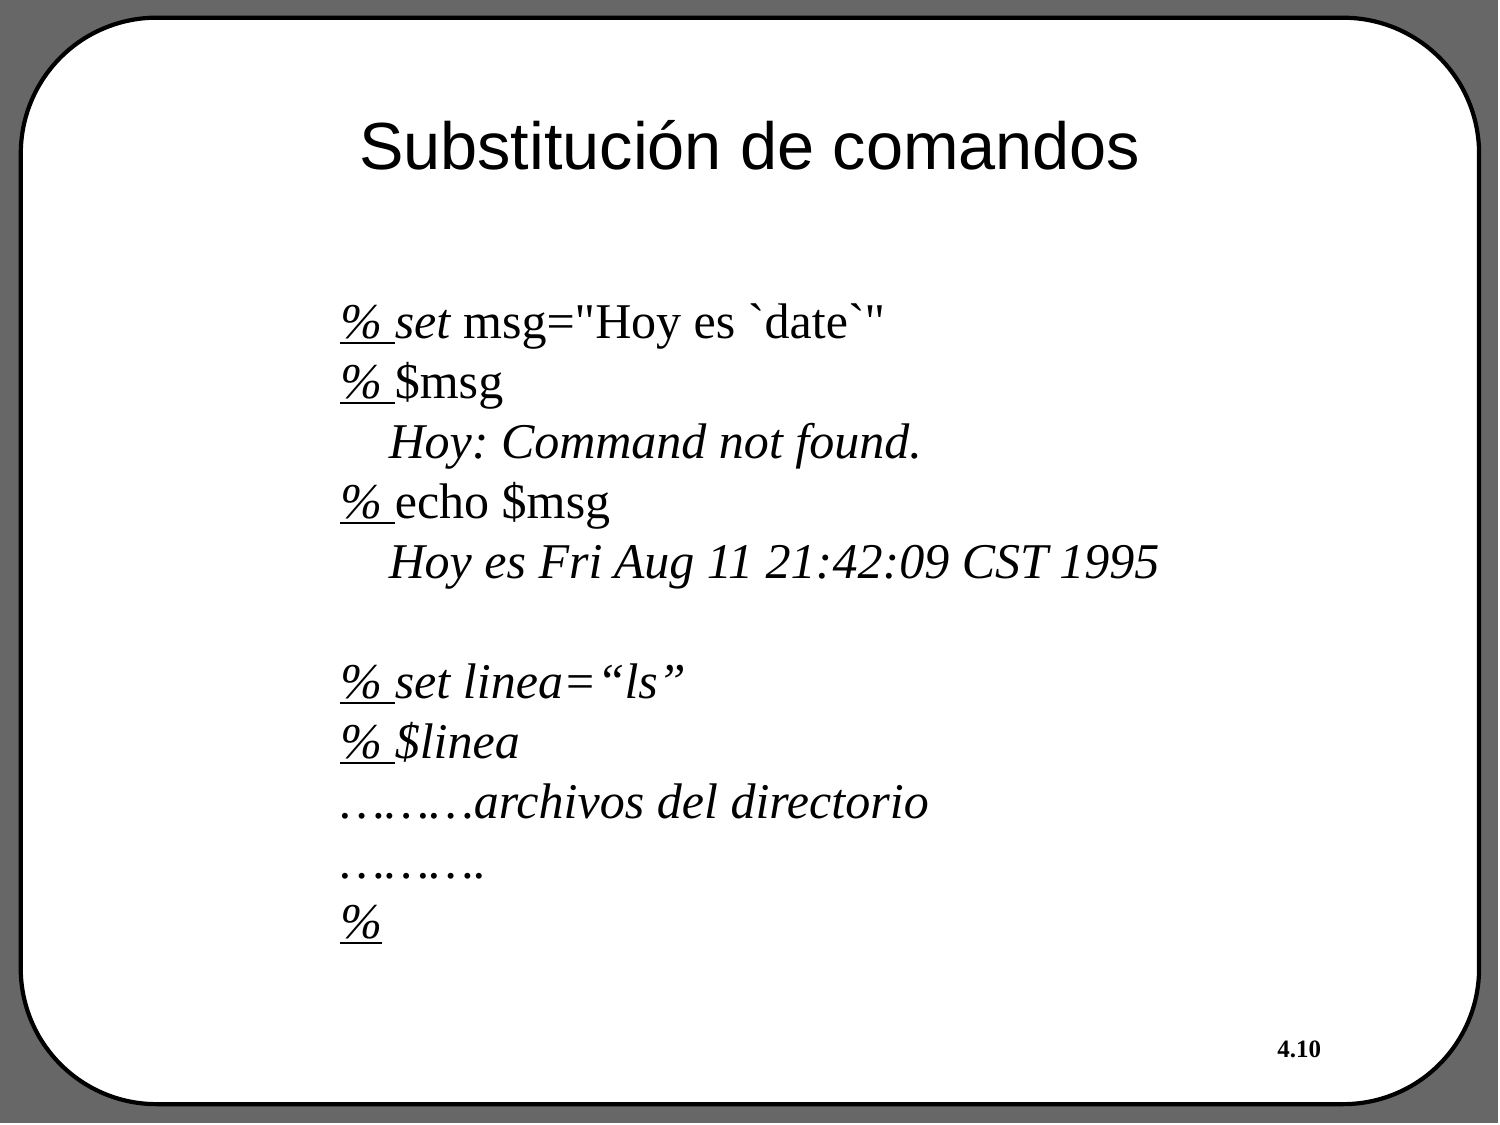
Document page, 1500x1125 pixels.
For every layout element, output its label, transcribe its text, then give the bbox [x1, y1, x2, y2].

list % set msg="Hoy es `date`" % $msg Hoy: Command not found. % echo $msg Hoy es Fri Aug 11 21:42:09 CST 1995 % set linea=“ls” % $linea ………archivos del directorio ………. % [87, 252, 1413, 985]
title Substitución de comandos [111, 48, 1388, 237]
